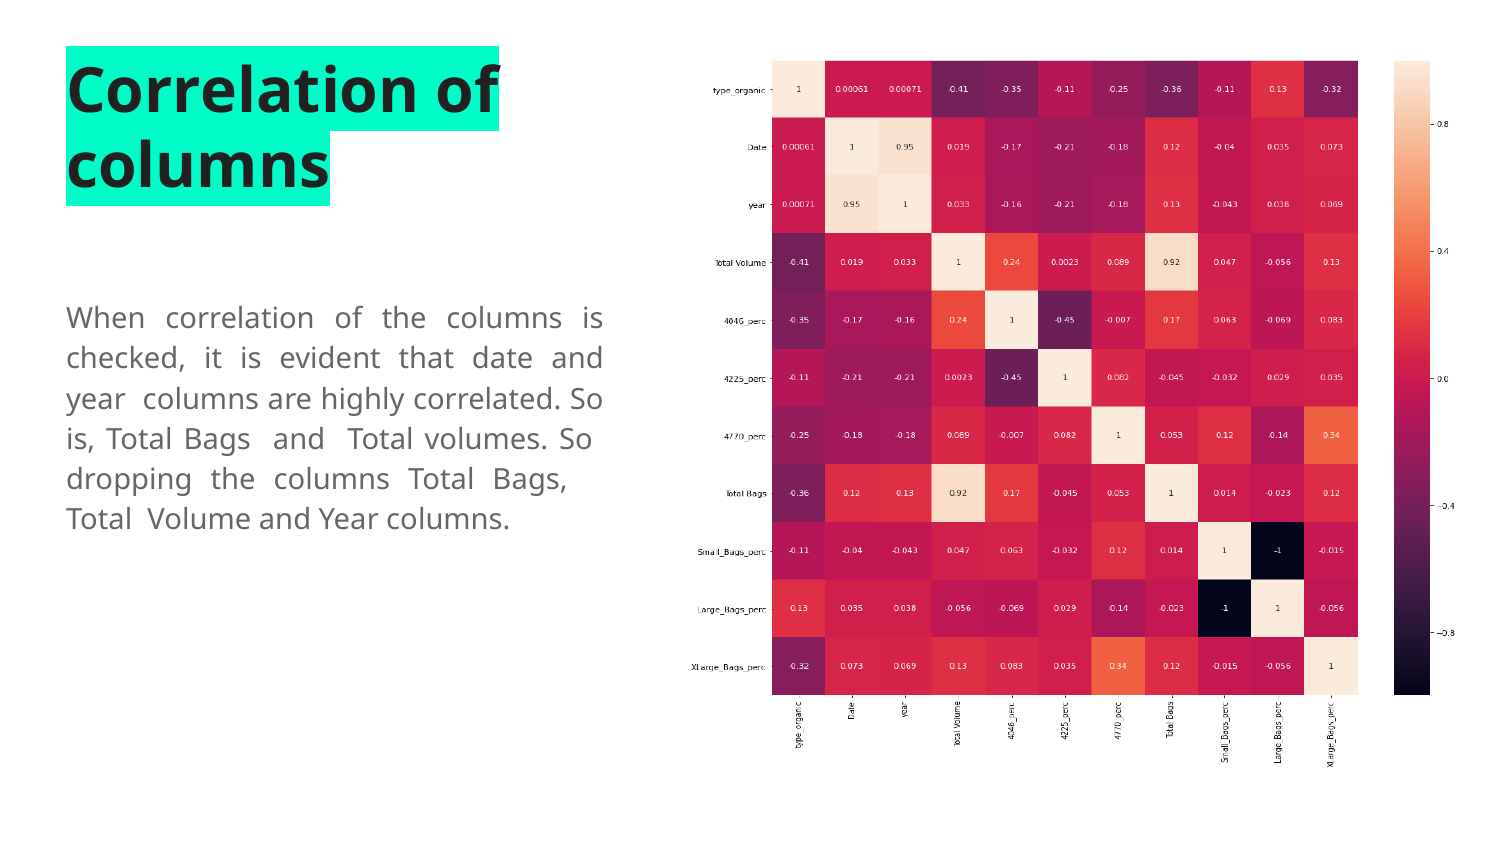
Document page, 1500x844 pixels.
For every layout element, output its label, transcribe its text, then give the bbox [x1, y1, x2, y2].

picture [685, 55, 1462, 772]
list When correlation of the columns is checked, it is evident that date and year columns are highly correlated. So is, Total Bags and Total volumes. So dropping the columns Total Bags, Total Volume and Year columns. [51, 279, 620, 750]
title Correlation of columns [51, 91, 679, 216]
